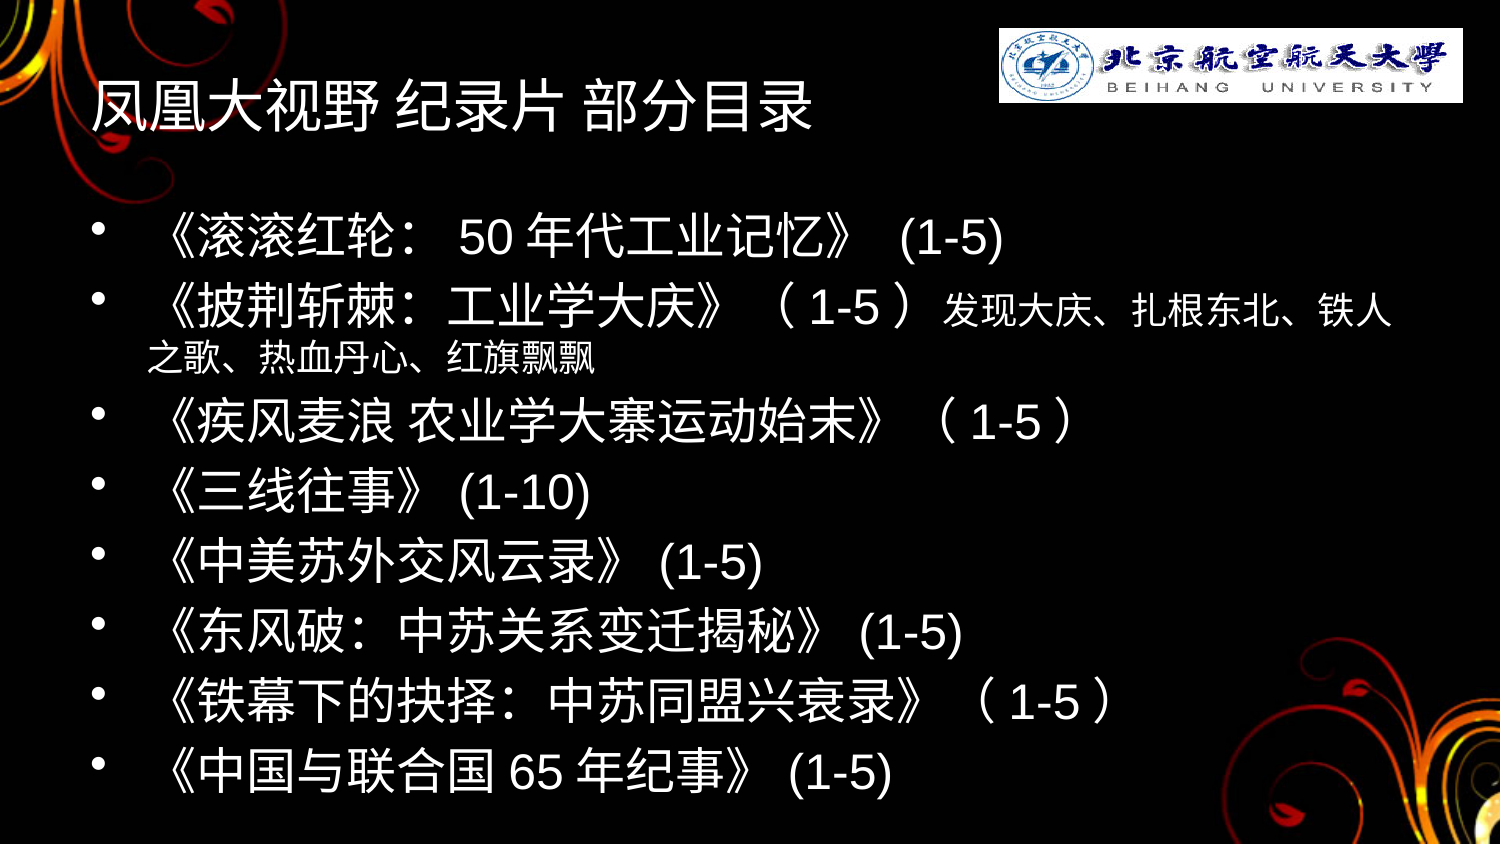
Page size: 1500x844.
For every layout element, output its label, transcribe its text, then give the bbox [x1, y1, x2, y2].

picture [0, 0, 1500, 844]
list 《滚滚红轮：50年代工业记忆》 (1-5) 《披荆斩棘：工业学大庆》（1-5）发现大庆、扎根东北、铁人之歌、热血丹心、红旗飘飘 《疾风麦浪 农业学大寨运动始末》（1-5） 《三线往事》(1-10) 《中美苏外交风云录》(1-5) 《东风破：中苏关系变迁揭秘》(1-5) 《铁幕下的抉择：中苏同盟兴衰录》（1-5） 《中国与联合国65年纪事》(1-5) [74, 196, 1426, 755]
title 凤凰大视野 纪录片 部分目录 [74, 33, 1426, 175]
